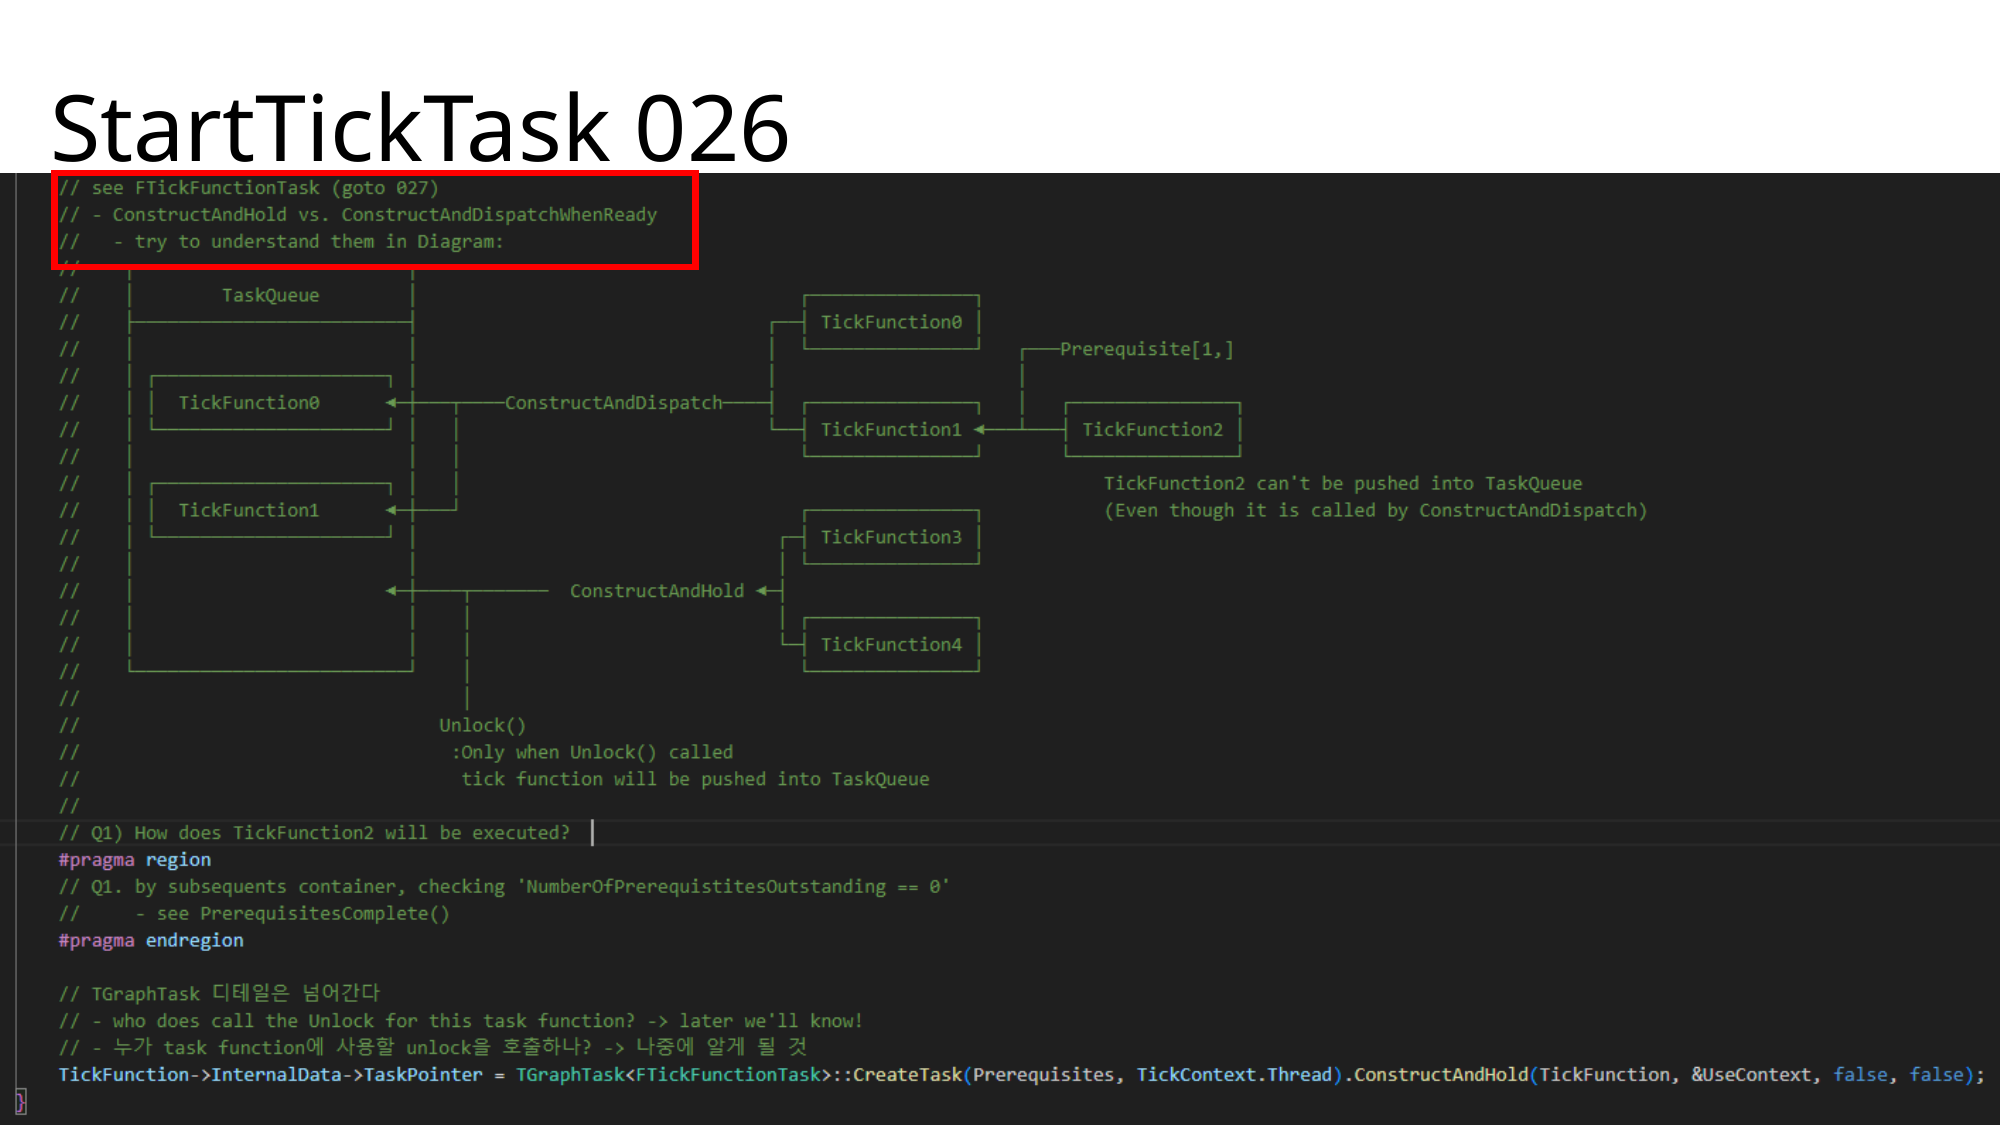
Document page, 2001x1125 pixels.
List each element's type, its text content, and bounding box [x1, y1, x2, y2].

picture [0, 173, 2000, 1125]
text_box StartTickTask 026 [34, 67, 1760, 173]
